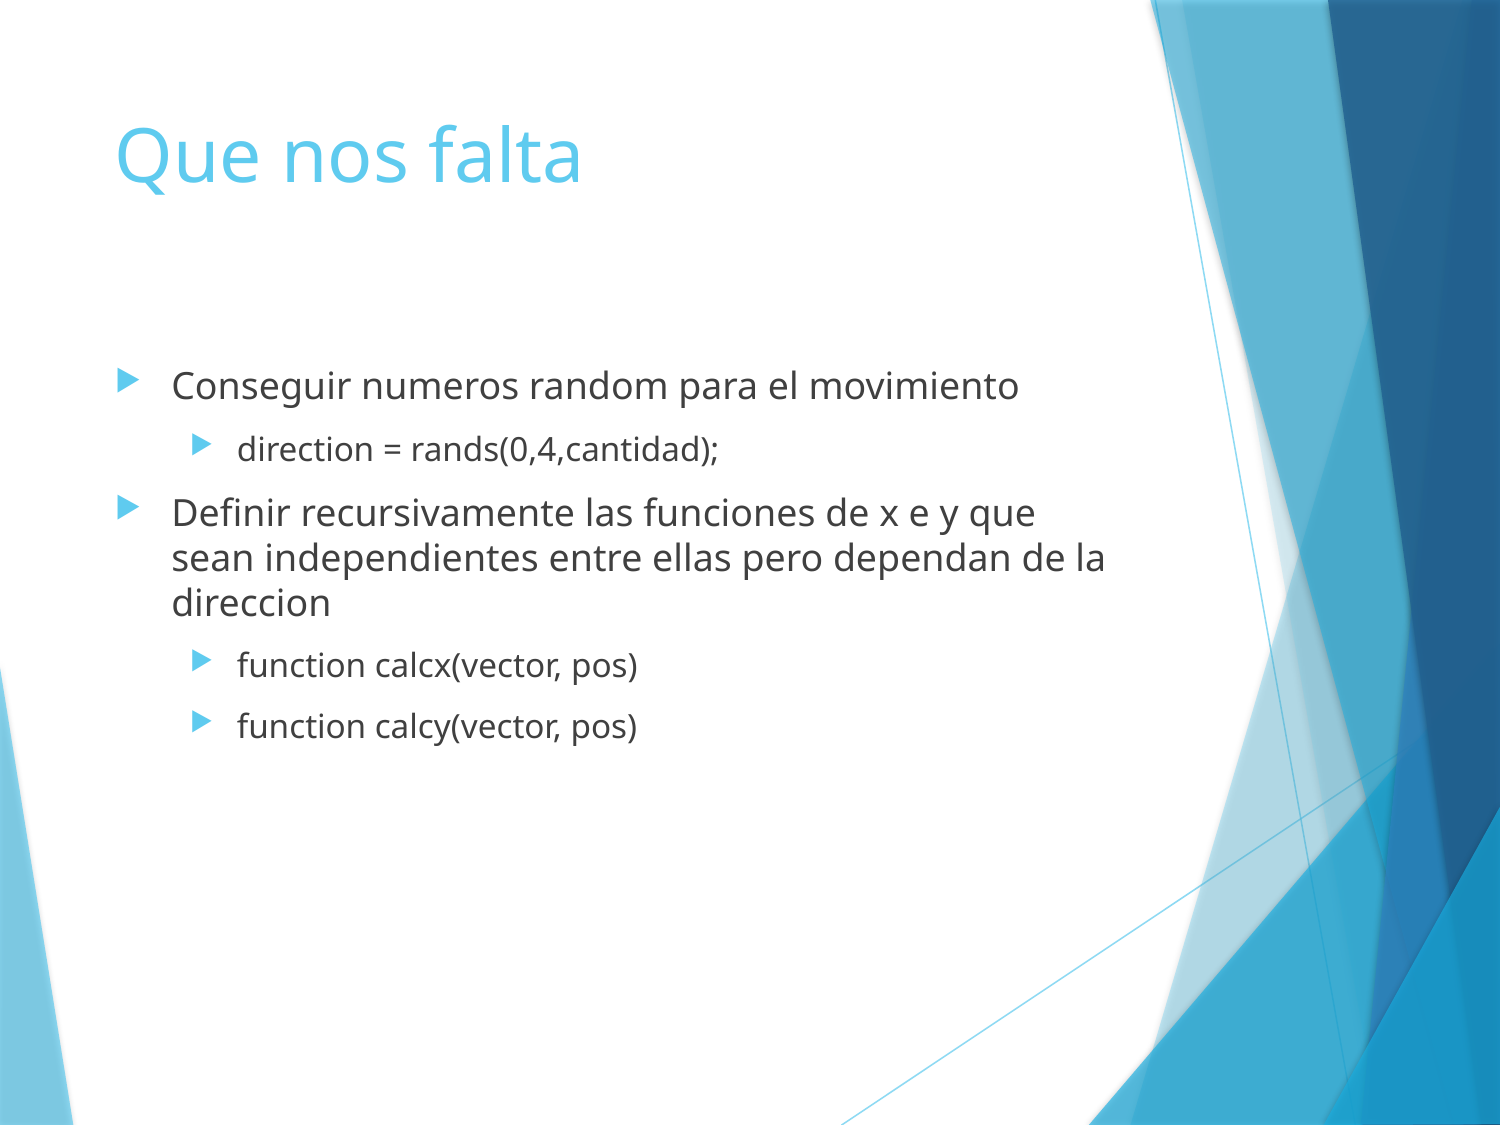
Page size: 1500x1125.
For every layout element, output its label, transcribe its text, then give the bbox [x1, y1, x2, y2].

list Conseguir numeros random para el movimiento direction = rands(0,4,cantidad); Definir recursivamente las funciones de x e y que sean independientes entre ellas pero dependan de la direccion function calcx(vector, pos) function calcy(vector, pos) [99, 354, 1142, 992]
title Que nos falta [99, 99, 1142, 317]
